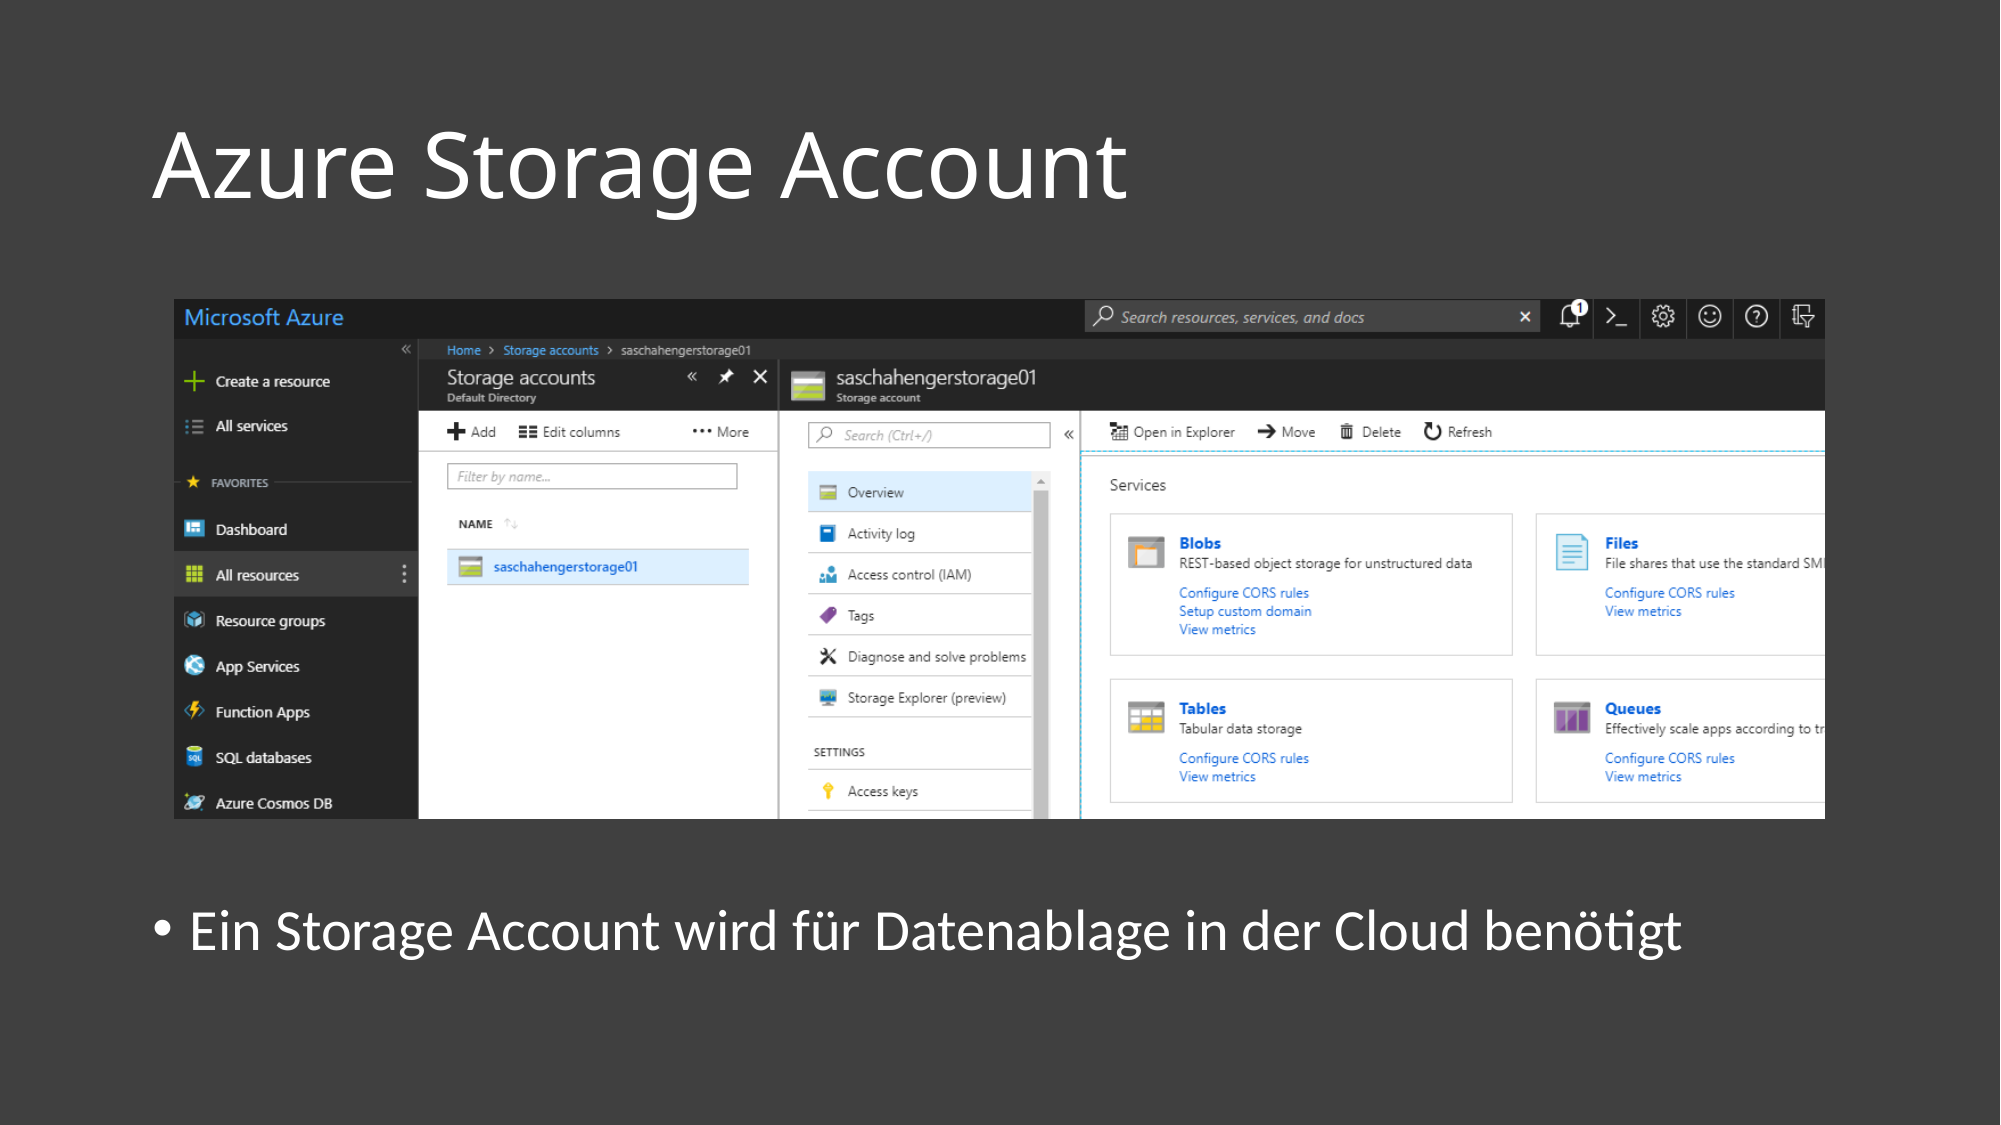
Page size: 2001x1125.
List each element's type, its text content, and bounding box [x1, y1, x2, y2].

picture [174, 299, 1825, 819]
list Ein Storage Account wird für Datenablage in der Cloud benötigt [137, 299, 1863, 1125]
title Azure Storage Account [137, 59, 1863, 278]
